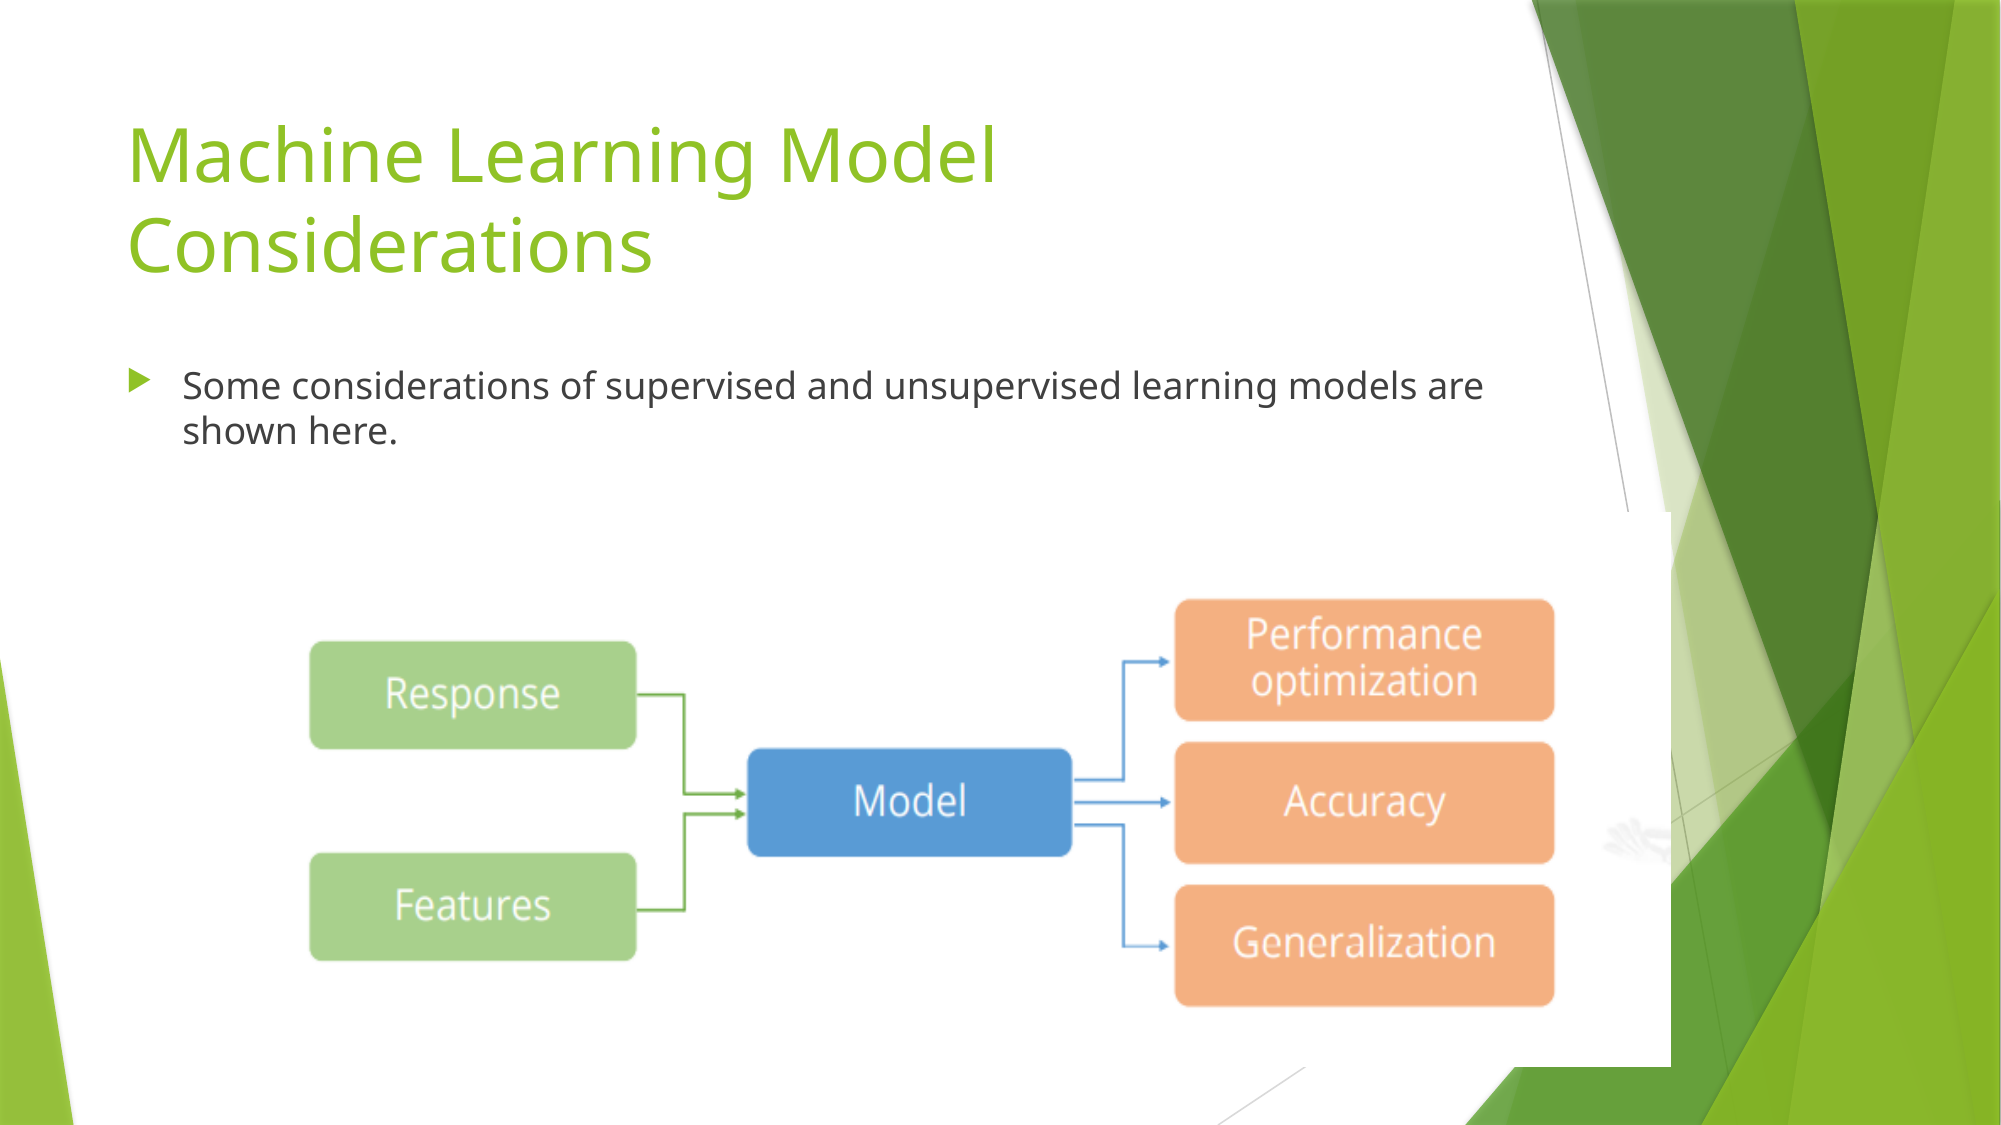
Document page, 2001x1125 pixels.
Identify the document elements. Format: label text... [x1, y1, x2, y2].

picture [166, 511, 1672, 1068]
list Some considerations of supervised and unsupervised learning models are shown here. [111, 354, 1522, 992]
title Machine Learning Model Considerations [111, 99, 1522, 317]
